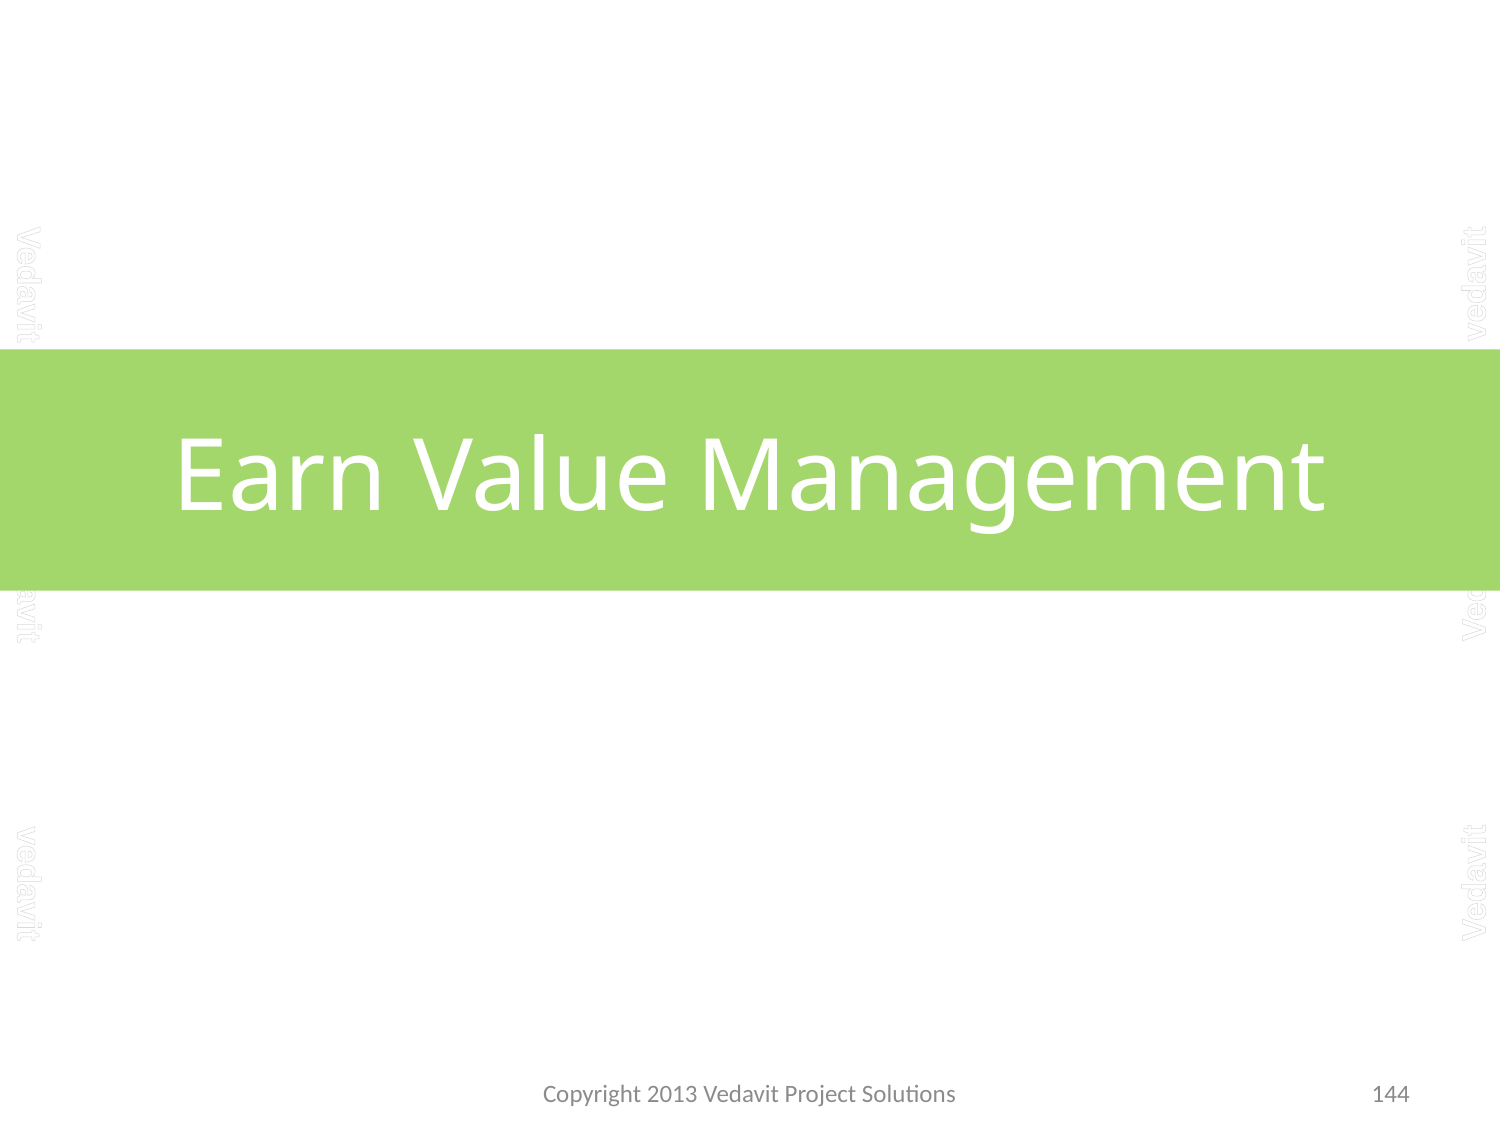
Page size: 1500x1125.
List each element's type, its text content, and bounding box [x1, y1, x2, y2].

footer Copyright 2013 Vedavit Project Solutions [512, 1062, 988, 1123]
slide_number 144 [1074, 1062, 1425, 1123]
title Earn Value Management [0, 349, 1500, 591]
